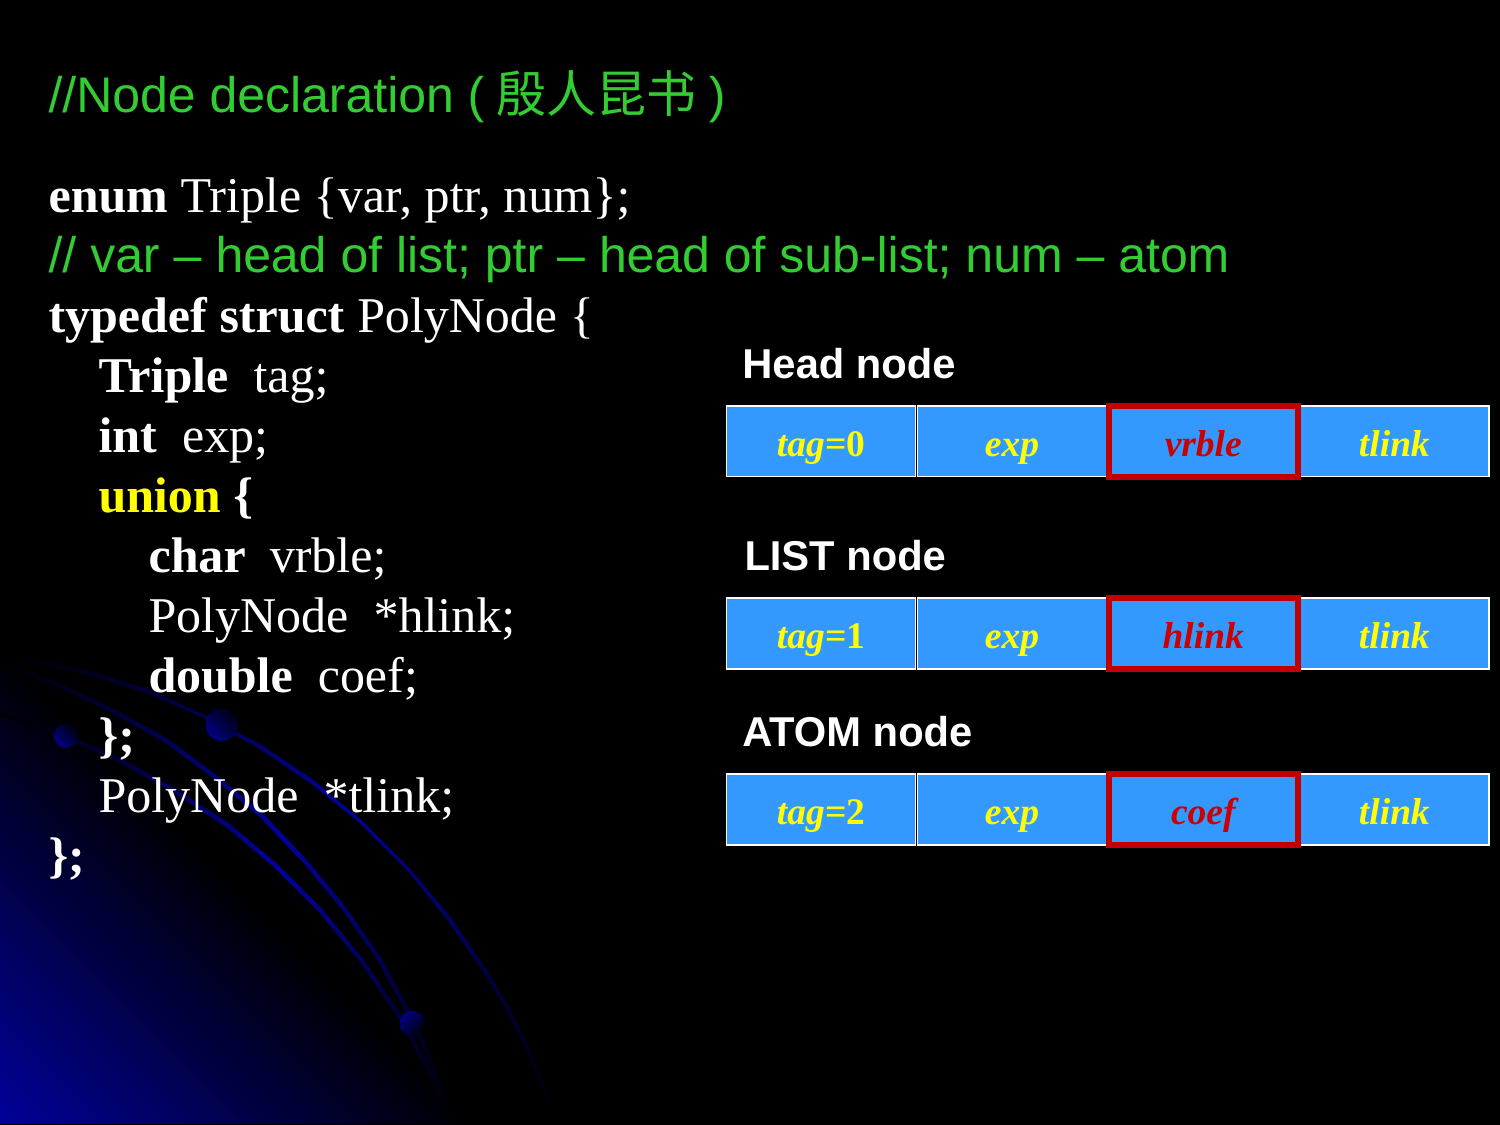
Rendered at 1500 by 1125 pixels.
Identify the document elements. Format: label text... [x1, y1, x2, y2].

text_box Head node [727, 329, 971, 395]
text_box //Node declaration (殷人昆书) [33, 54, 920, 130]
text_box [726, 597, 1490, 670]
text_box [726, 773, 1490, 846]
text_box LIST node [729, 521, 962, 586]
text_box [726, 405, 1490, 477]
text_box enum Triple {var, ptr, num}; // var – head of list; ptr – head of sub-list; num – atom typedef struct PolyNode { Triple tag; int exp; union { char vrble; PolyNode *hlink; double coef; }; PolyNode *tlink; }; [33, 154, 1459, 890]
text_box ATOM node [727, 697, 988, 763]
